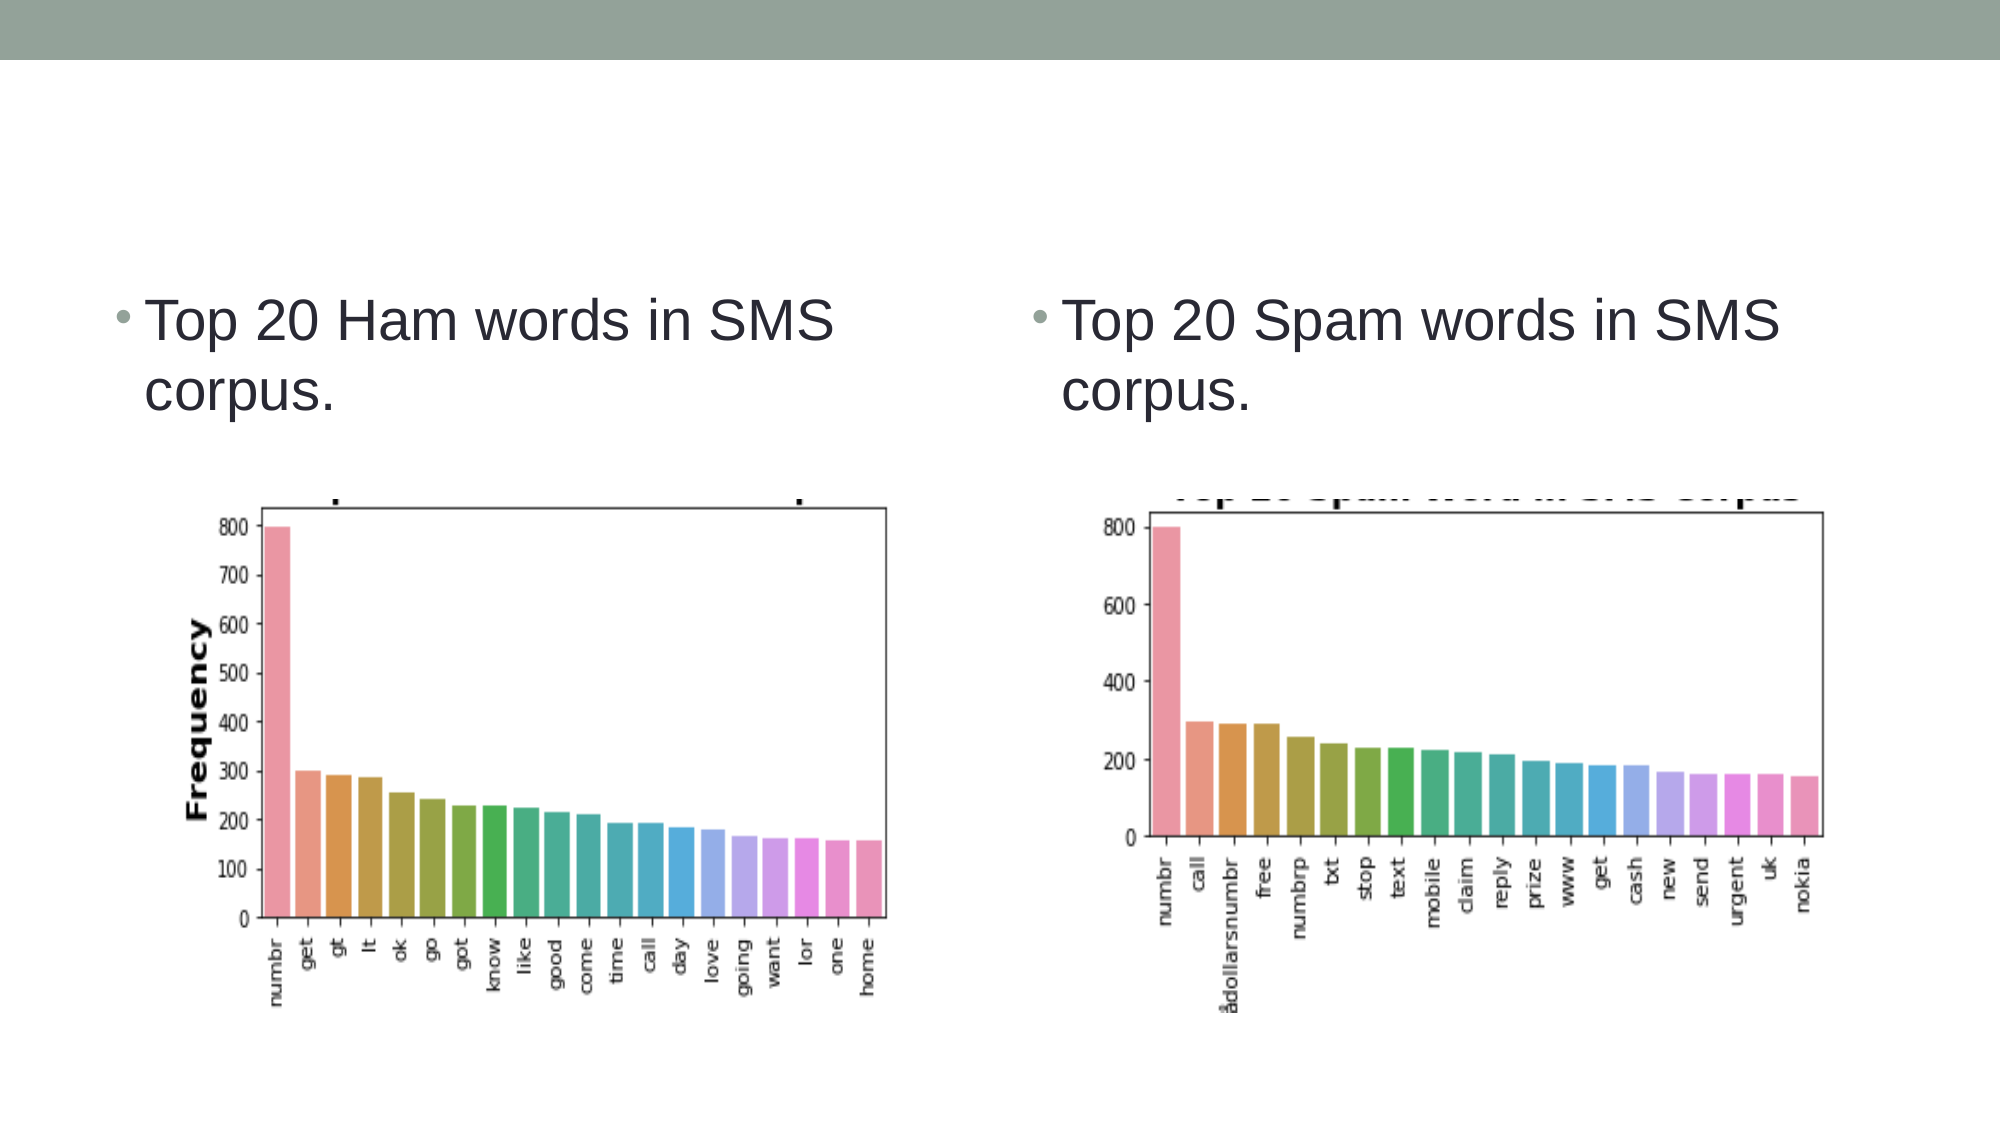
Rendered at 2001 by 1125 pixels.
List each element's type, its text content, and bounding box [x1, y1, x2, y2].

picture [120, 499, 918, 1013]
list Top 20 Ham words in SMS corpus. [99, 274, 984, 1049]
list Top 20 Spam words in SMS corpus. [1016, 274, 1900, 1049]
picture [1097, 499, 1839, 1013]
